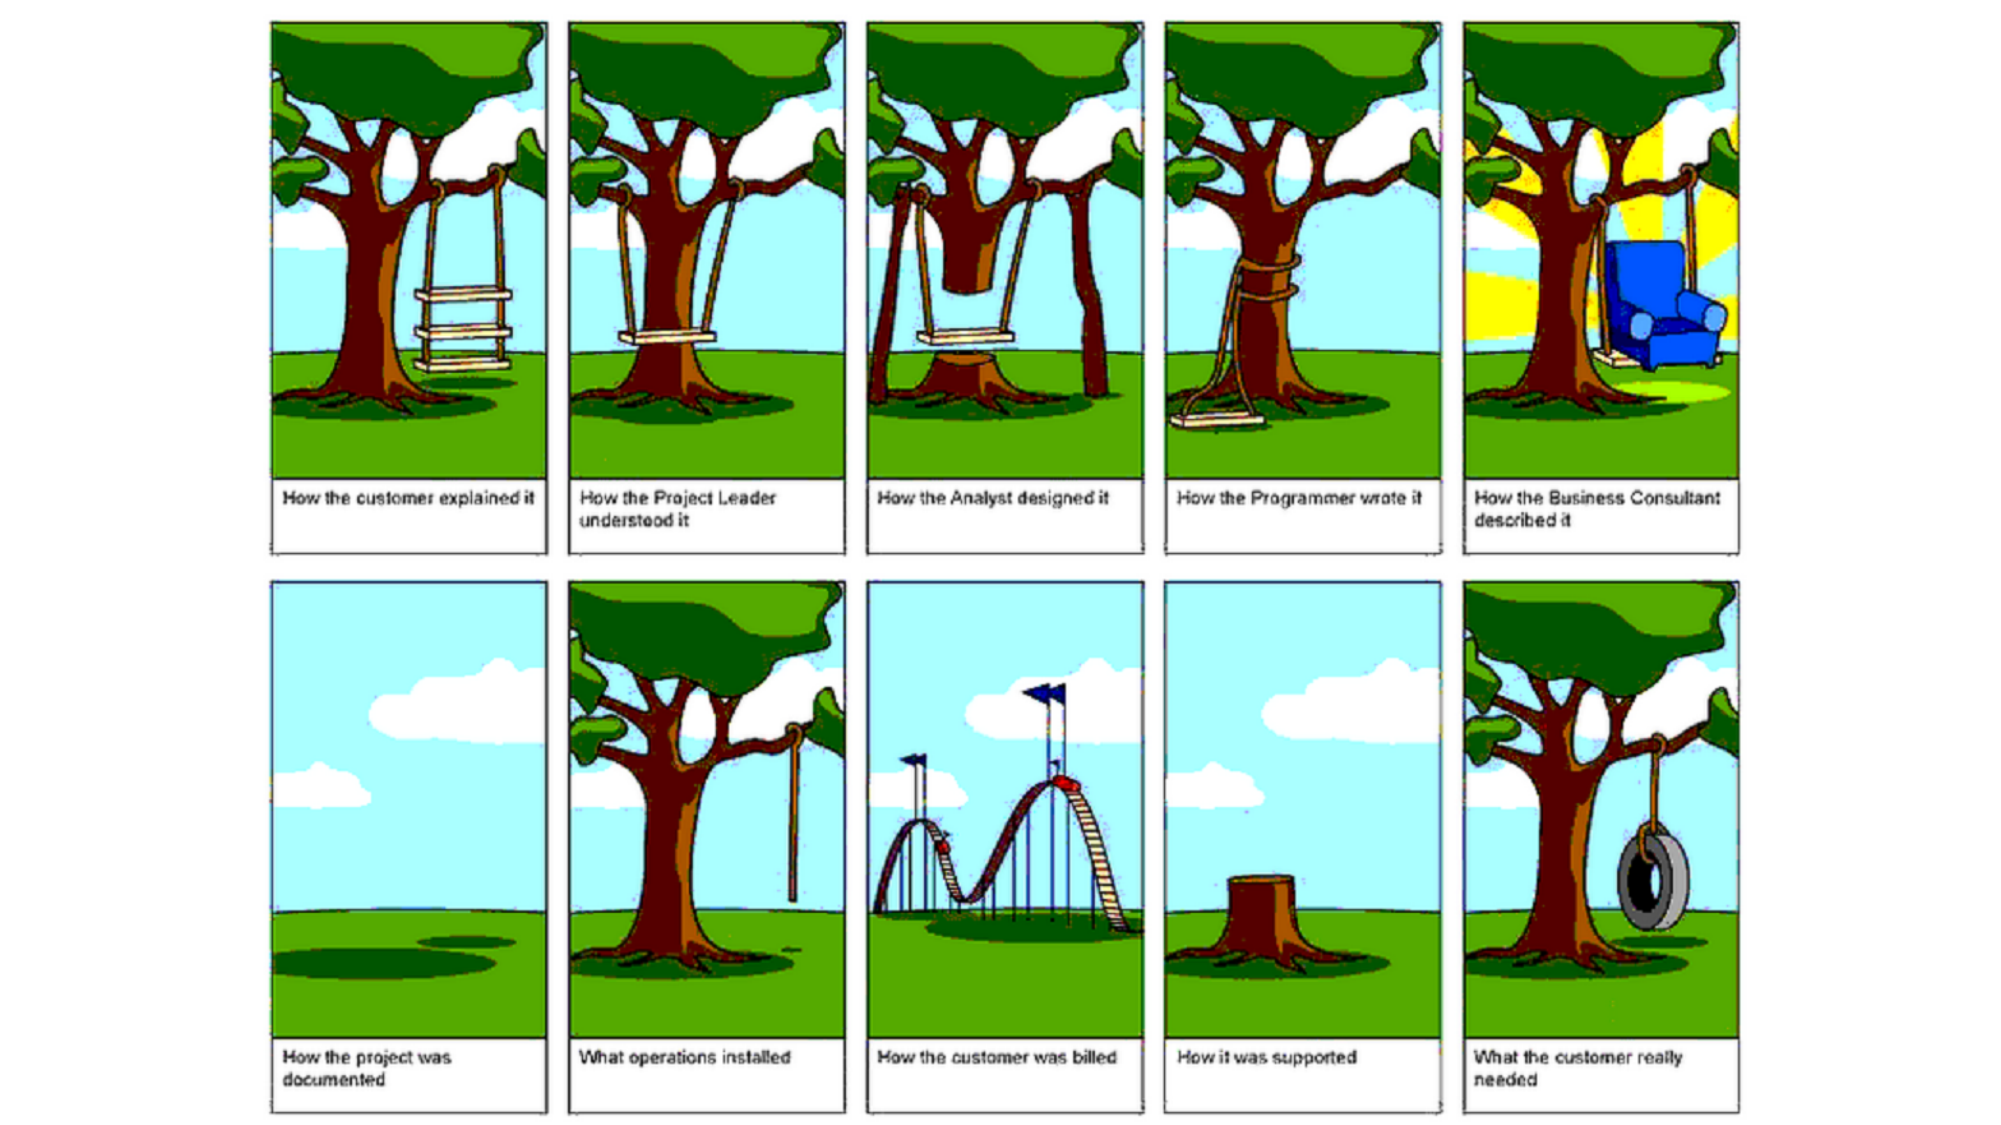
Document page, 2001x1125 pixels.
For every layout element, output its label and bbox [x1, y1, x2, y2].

picture [245, 0, 1755, 1125]
